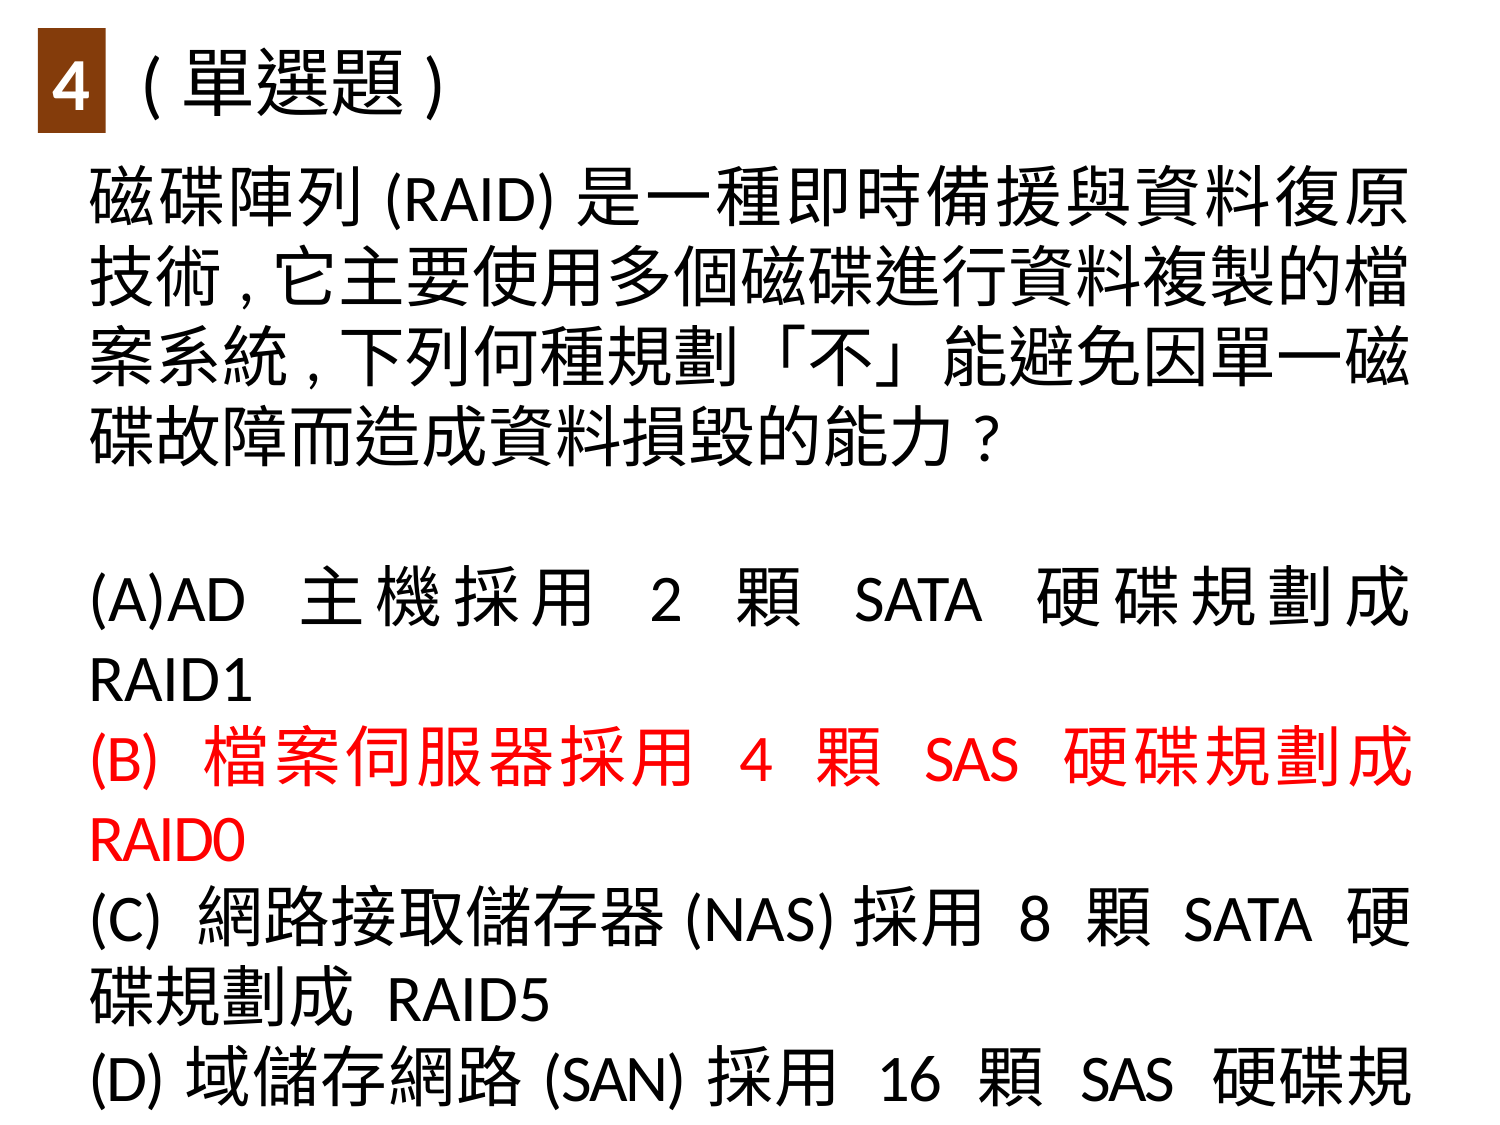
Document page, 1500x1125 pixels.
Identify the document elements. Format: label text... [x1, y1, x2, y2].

text_box (單選題) [125, 28, 461, 133]
text_box 磁碟陣列(RAID)是一種即時備援與資料復原技術,它主要使用多個磁碟進行資料複製的檔案系統,下列何種規劃「不」能避免因單一磁碟故障而造成資料損毀的能力? (A)AD 主機採用 2 顆 SATA 硬碟規劃成 RAID1 (B) 檔案伺服器採用 4 顆 SAS 硬碟規劃成 RAID0 (C) 網路接取儲存器(NAS)採用 8 顆 SATA 硬碟規劃成 RAID5 (D)域儲存網路(SAN)採用 16 顆 SAS 硬碟規劃成 RAID6 [73, 147, 1427, 1125]
text_box 4 [37, 28, 106, 133]
